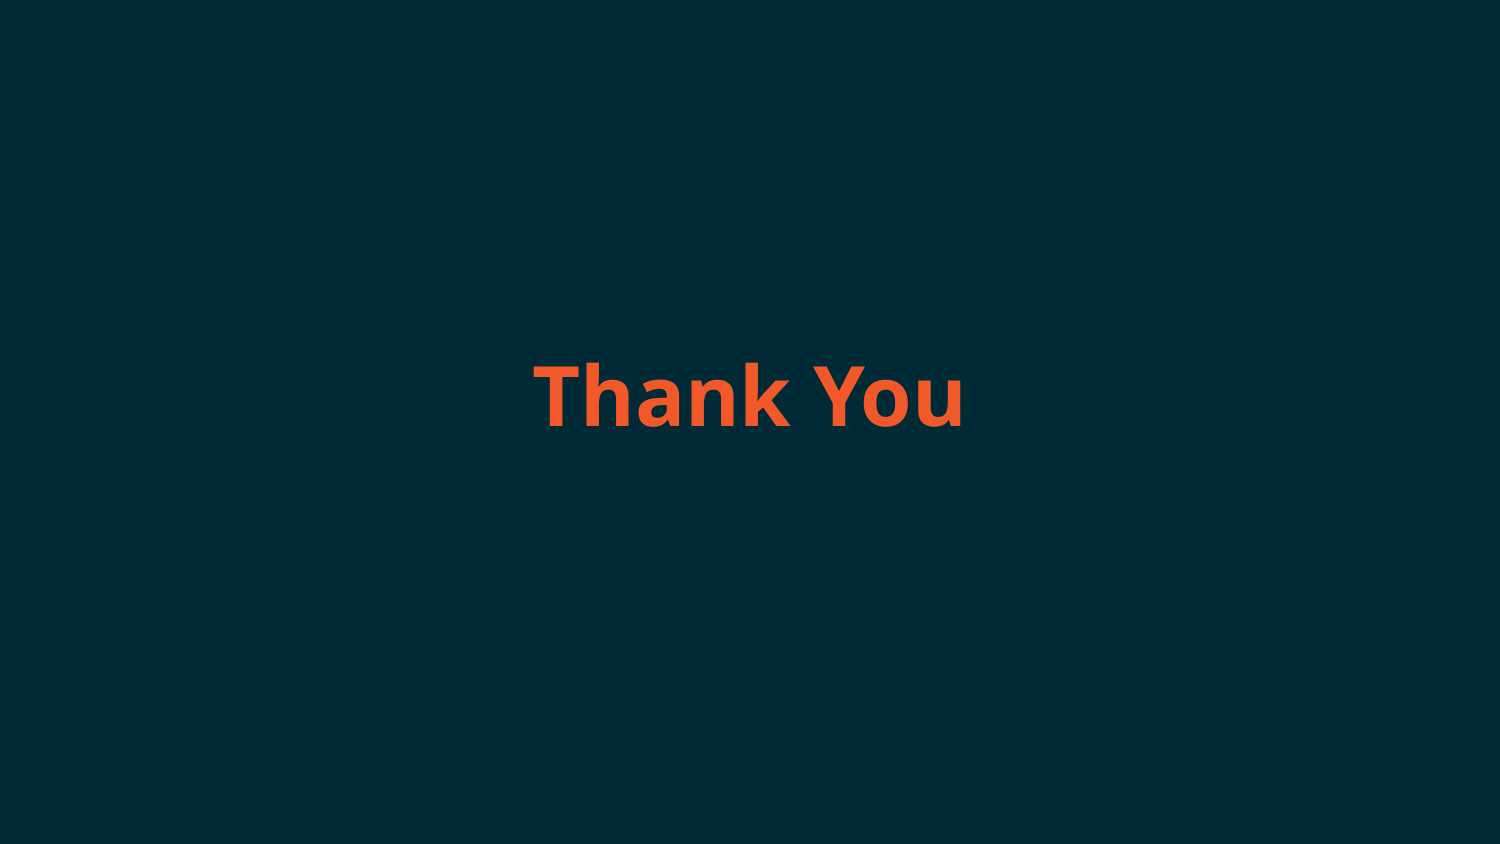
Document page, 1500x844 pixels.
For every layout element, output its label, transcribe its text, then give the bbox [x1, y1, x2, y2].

title Thank You [51, 328, 1449, 465]
